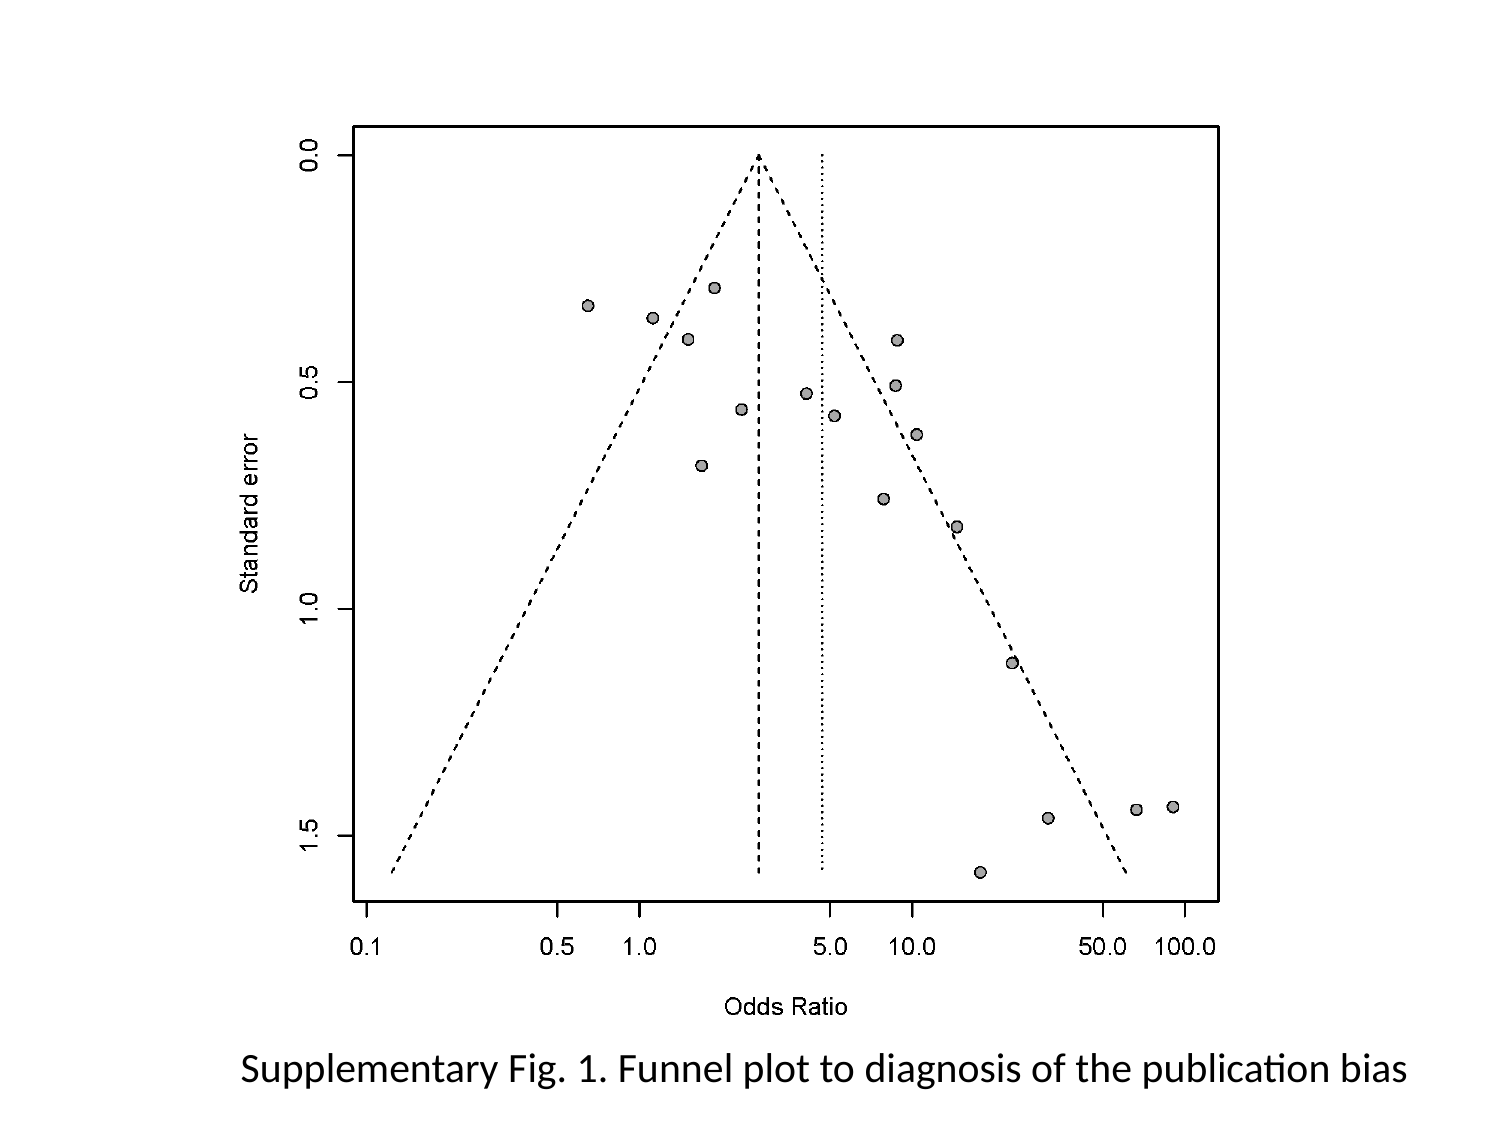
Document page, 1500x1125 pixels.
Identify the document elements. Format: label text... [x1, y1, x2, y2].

picture [229, 2, 1281, 1054]
text_box Supplementary Fig. 1. Funnel plot to diagnosis of the publication bias [225, 1033, 1431, 1099]
